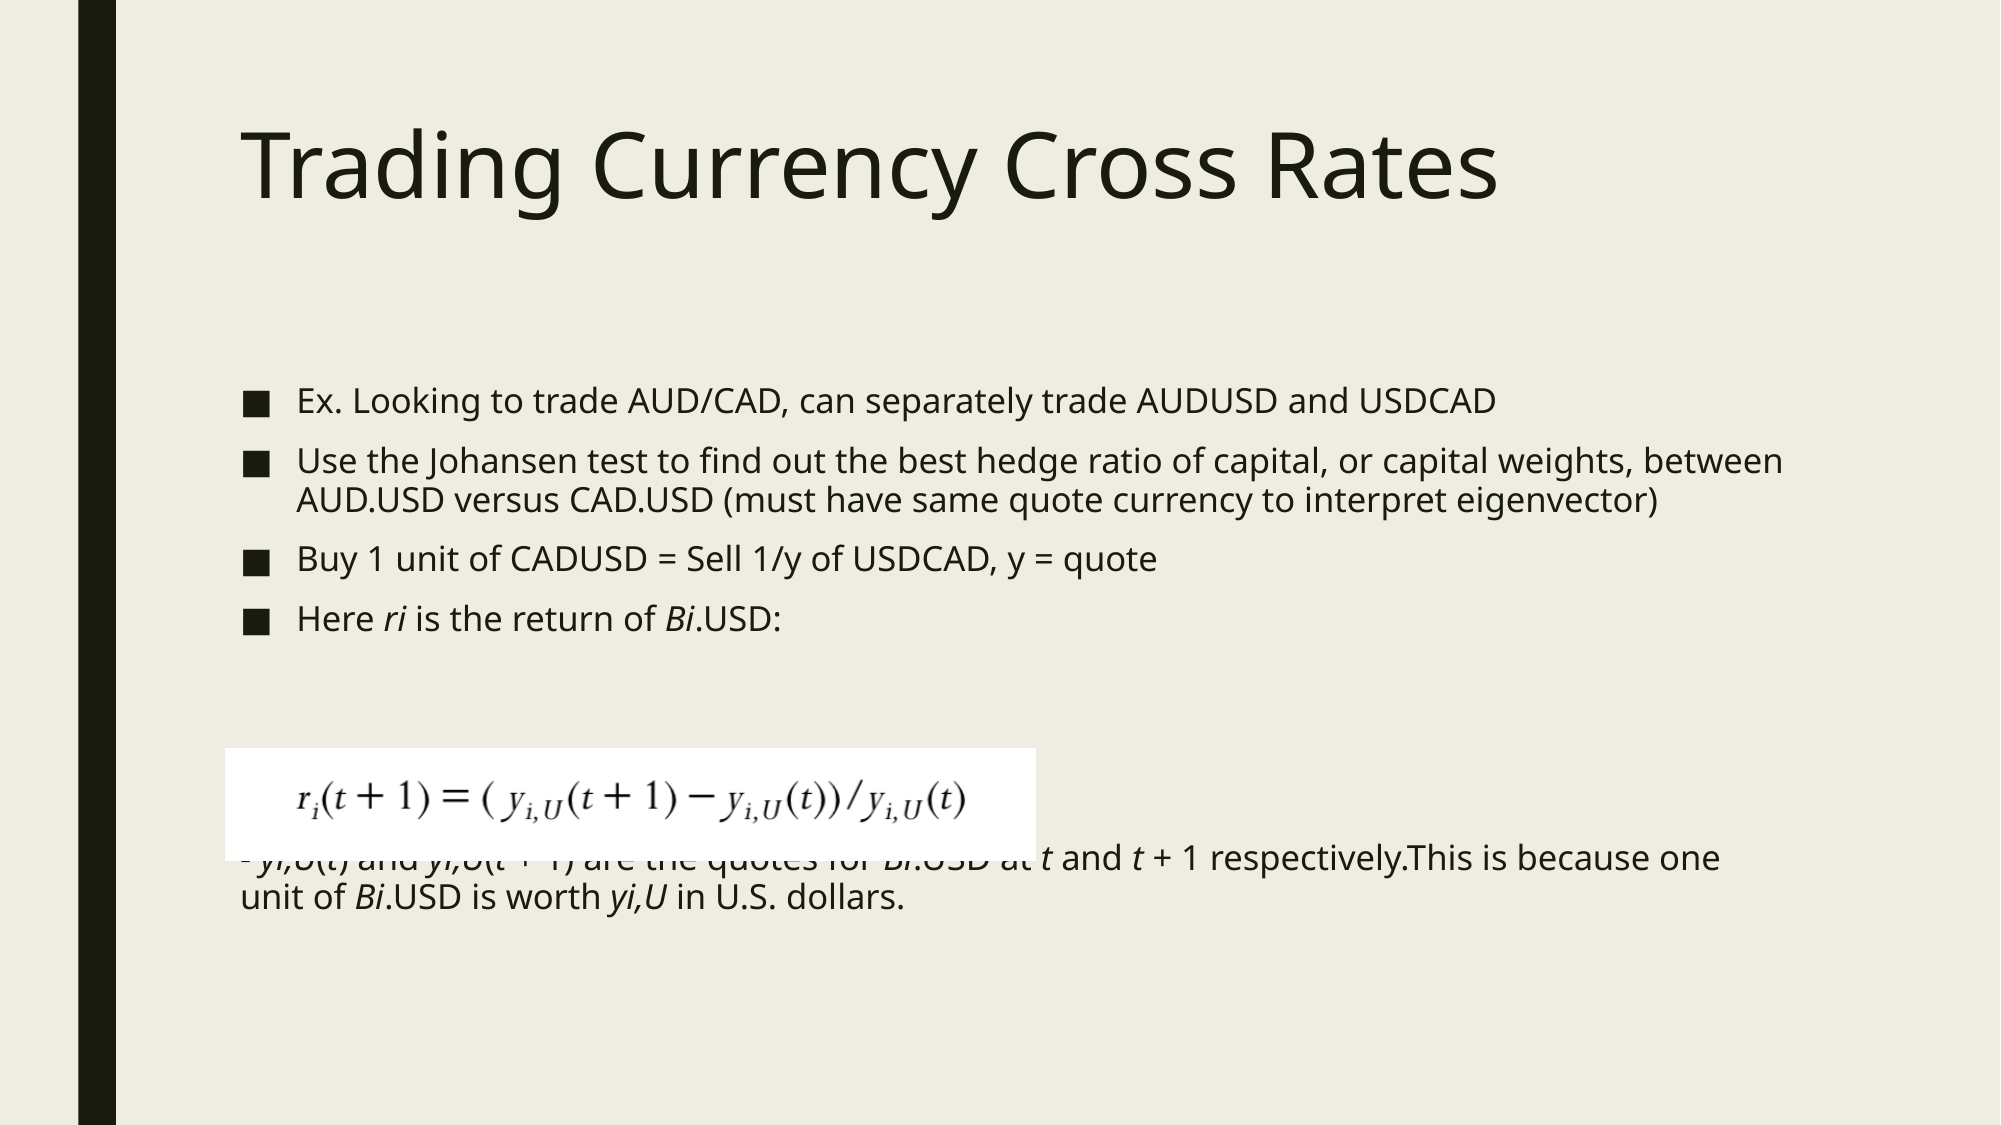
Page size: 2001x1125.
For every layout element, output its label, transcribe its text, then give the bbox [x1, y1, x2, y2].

list Ex. Looking to trade AUD/CAD, can separately trade AUDUSD and USDCAD Use the Johansen test to find out the best hedge ratio of capital, or capital weights, between AUD.USD versus CAD.USD (must have same quote currency to interpret eigenvector) Buy 1 unit of CADUSD = Sell 1/y of USDCAD, y = quote Here ri is the return of Bi.USD: - - yi,U(t) and yi,U(t + 1) are the quotes for Bi.USD at t and t + 1 respectively.This is because one unit of Bi.USD is worth yi,U in U.S. dollars. [225, 375, 1800, 963]
title Trading Currency Cross Rates [225, 112, 1800, 357]
picture [224, 748, 1036, 862]
